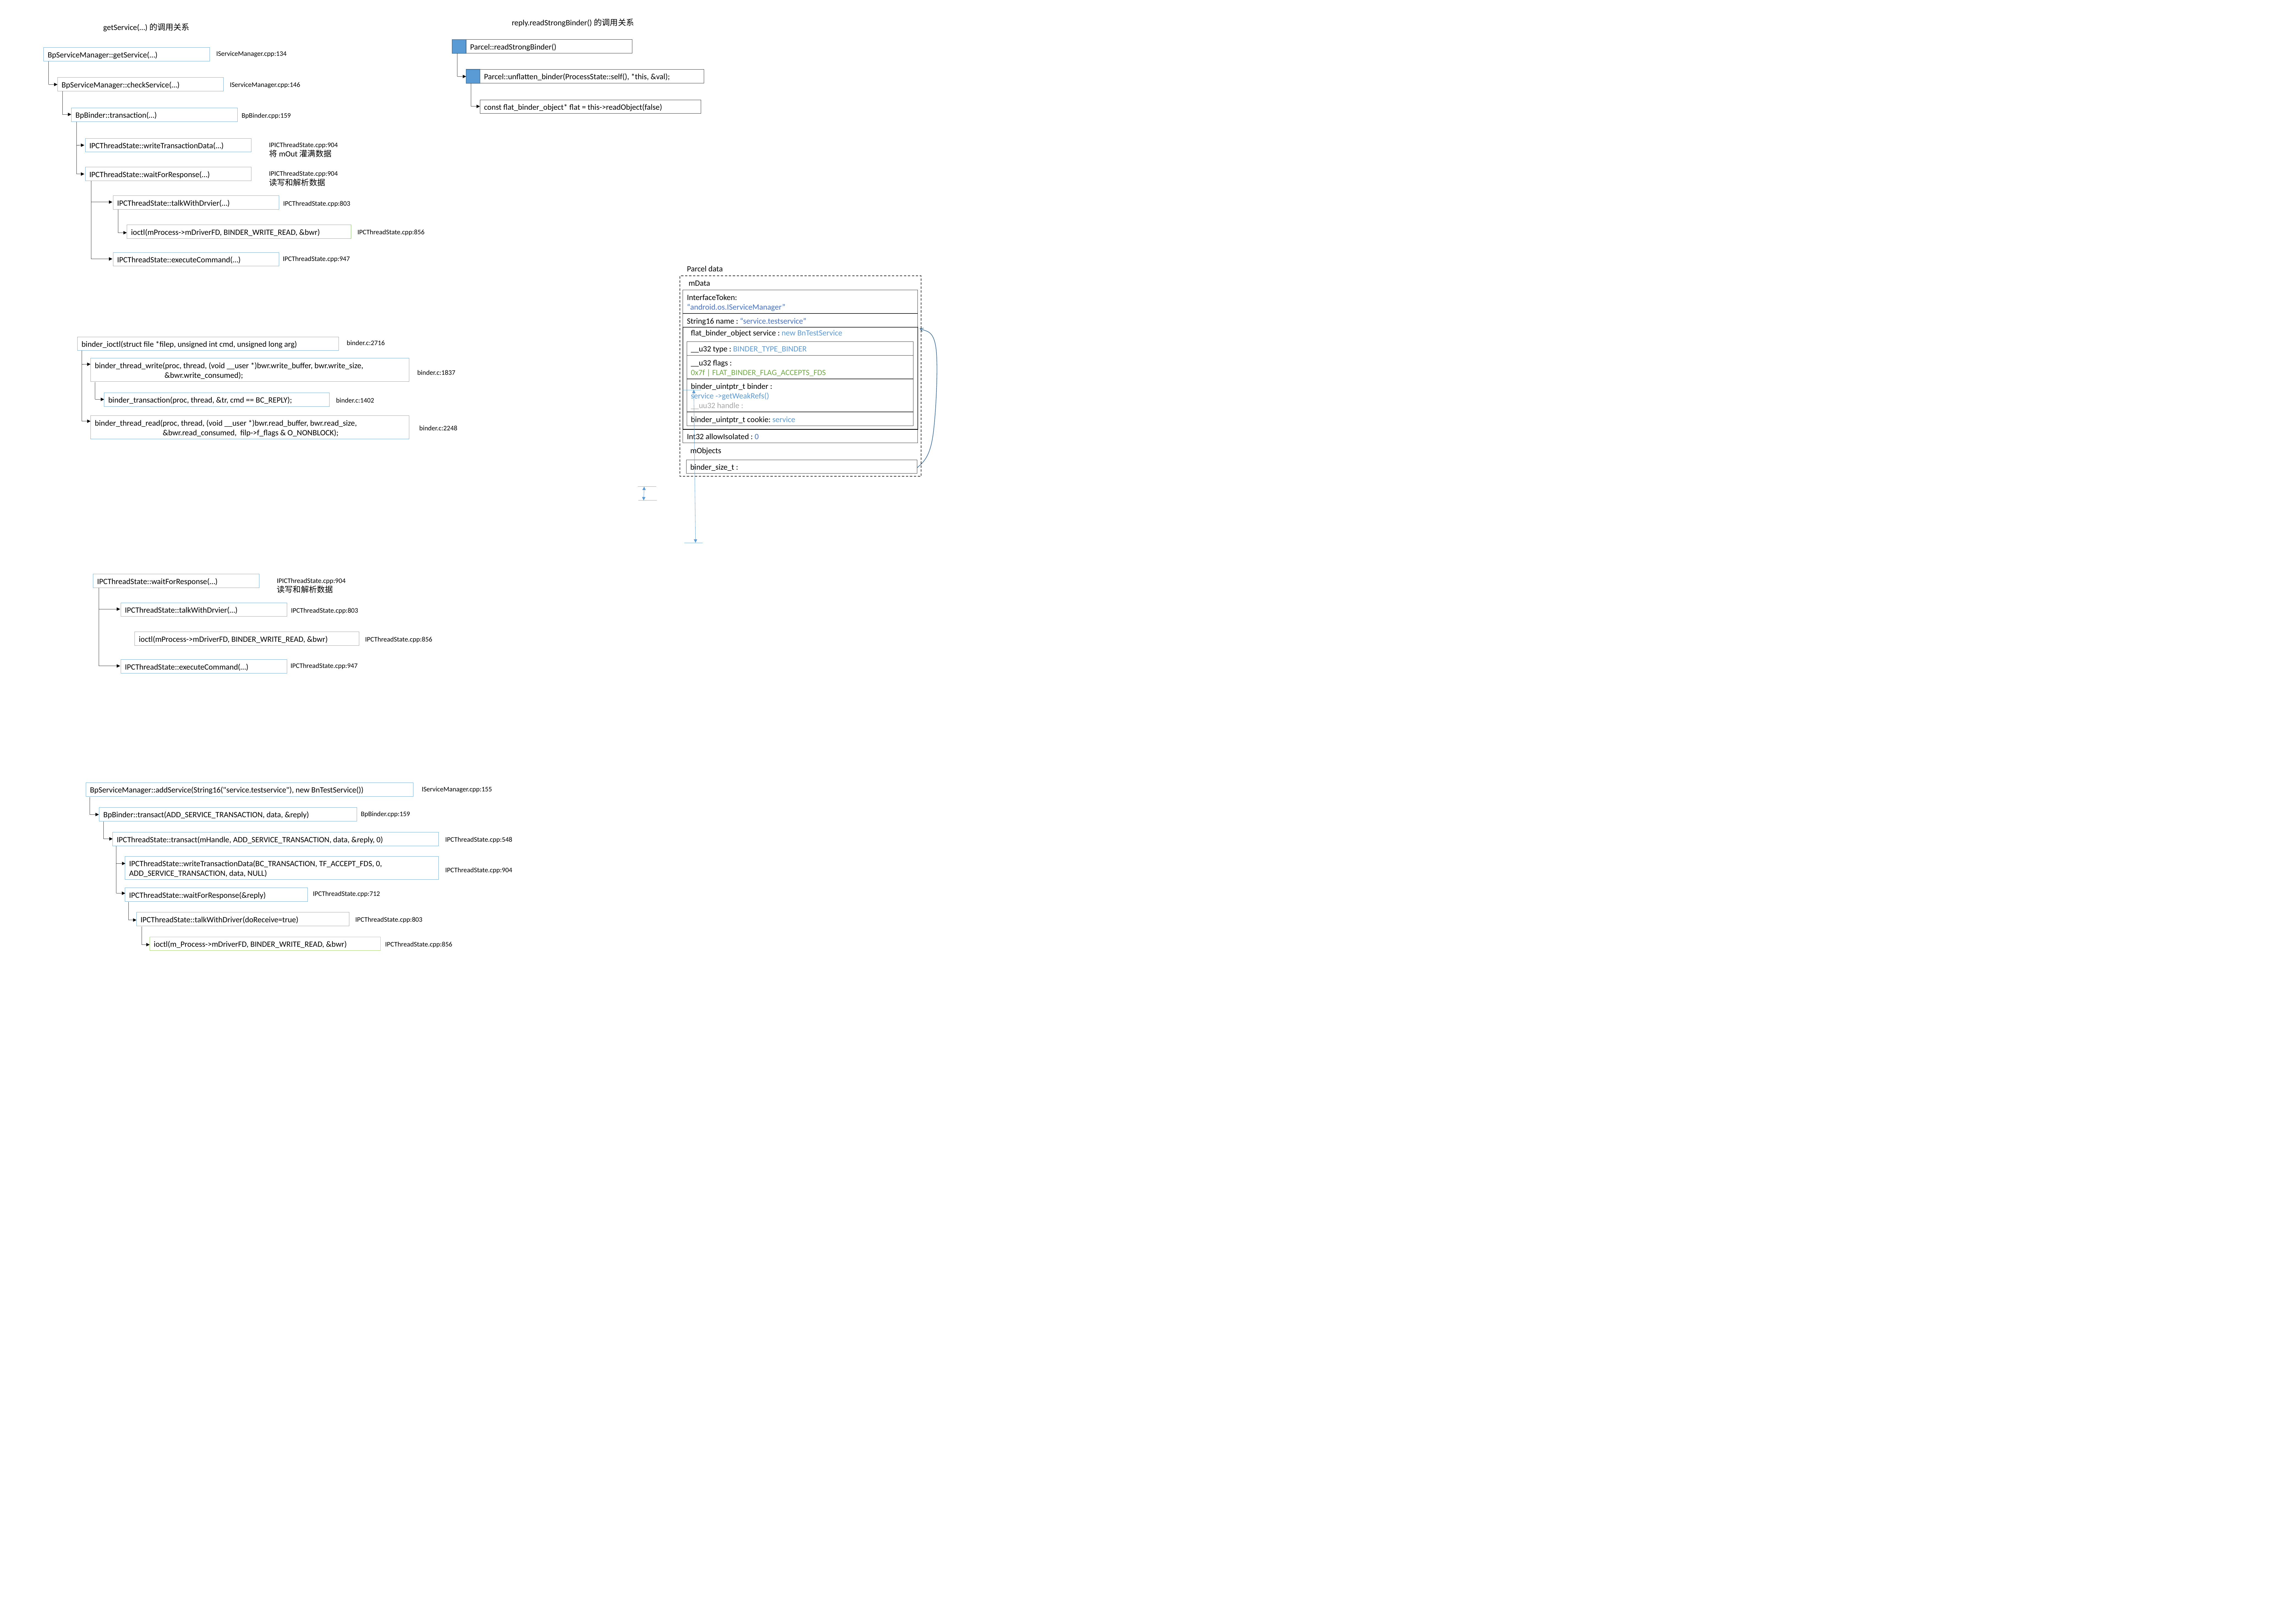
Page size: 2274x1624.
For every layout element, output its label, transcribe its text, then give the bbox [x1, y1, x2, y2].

text_box IPCThreadState.cpp:947 [286, 659, 381, 671]
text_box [452, 39, 704, 114]
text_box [86, 783, 531, 951]
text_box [99, 588, 120, 666]
text_box IPCThreadState.cpp:856 [361, 632, 446, 645]
text_box IPICThreadState.cpp:904 读写和解析数据 [273, 574, 365, 596]
text_box ioctl(mProcess->mDriverFD, BINDER_WRITE_READ, &bwr) [134, 632, 359, 646]
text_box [43, 20, 439, 266]
text_box IPCThreadState::executeCommand(…) [121, 659, 287, 673]
text_box IPCThreadState::waitForResponse(…) [93, 574, 259, 588]
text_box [77, 336, 476, 439]
text_box reply.readStrongBinder()的调用关系 [508, 15, 727, 29]
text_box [694, 390, 696, 543]
text_box IPCThreadState::talkWithDrvier(…) [121, 603, 287, 616]
text_box IPCThreadState.cpp:803 [287, 604, 381, 616]
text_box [680, 262, 937, 477]
